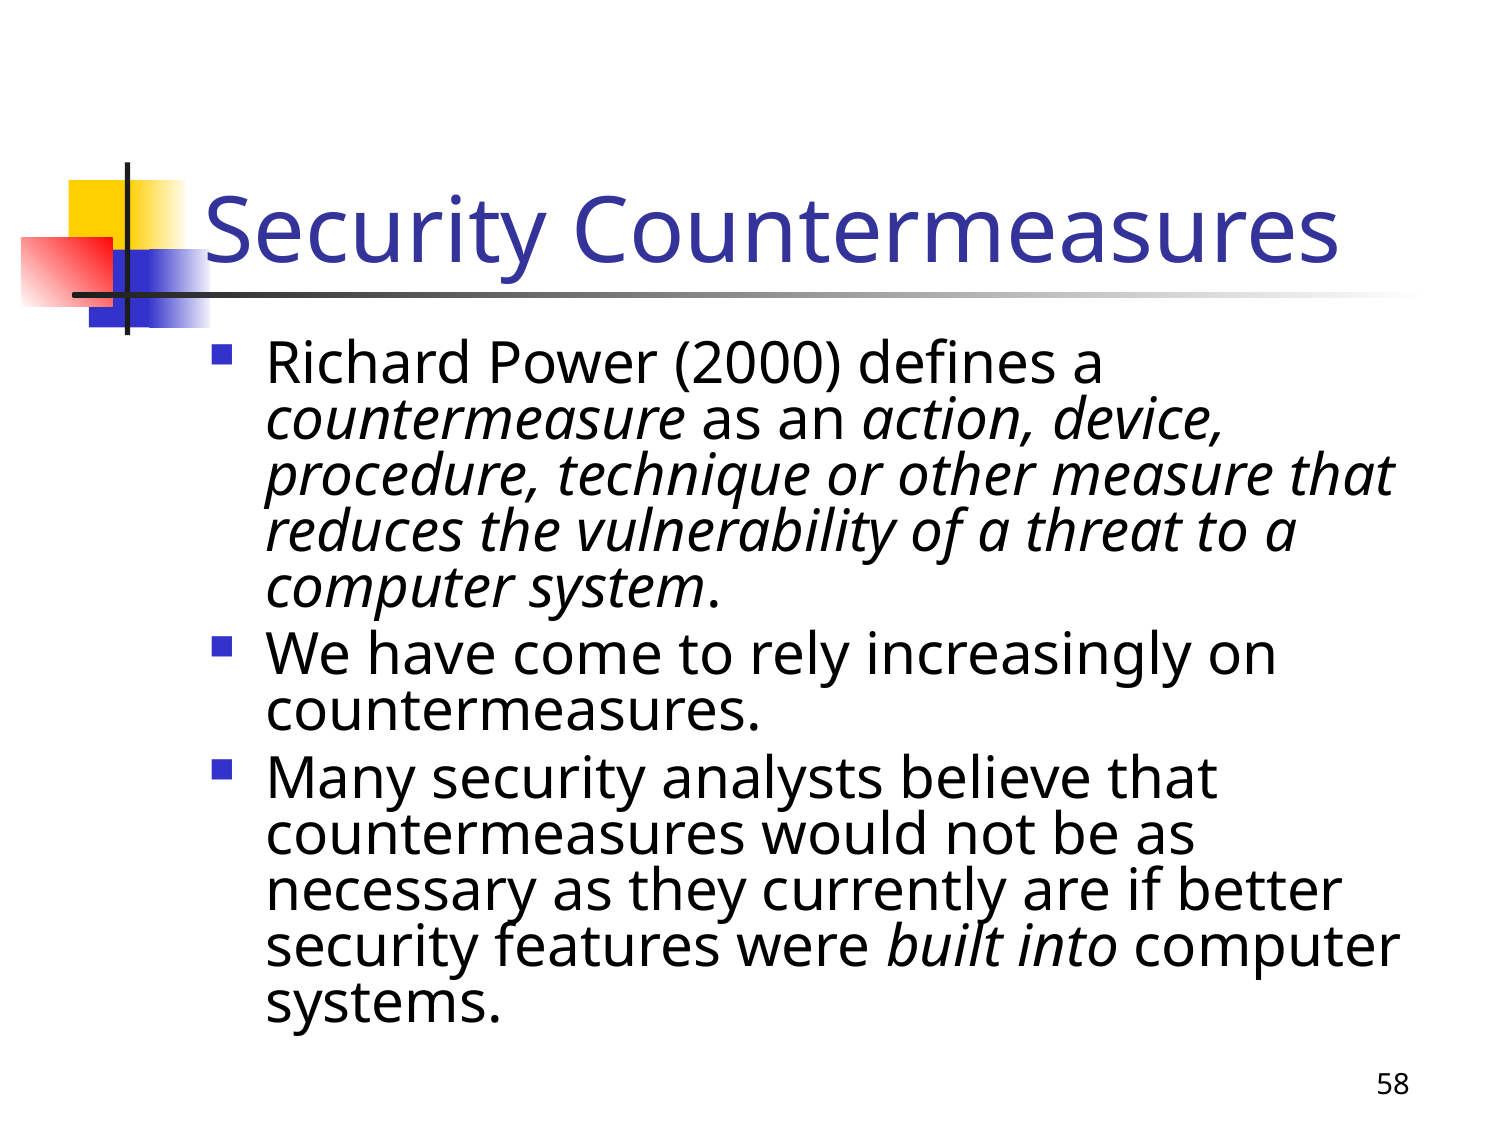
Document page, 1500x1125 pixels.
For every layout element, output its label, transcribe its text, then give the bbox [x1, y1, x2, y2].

slide_number 58 [1112, 1037, 1425, 1113]
list Richard Power (2000) defines a countermeasure as an action, device, procedure, technique or other measure that reduces the vulnerability of a threat to a computer system. We have come to rely increasingly on countermeasures. Many security analysts believe that countermeasures would not be as necessary as they currently are if better security features were built into computer systems. [193, 331, 1469, 1006]
title Security Countermeasures [188, 101, 1468, 289]
